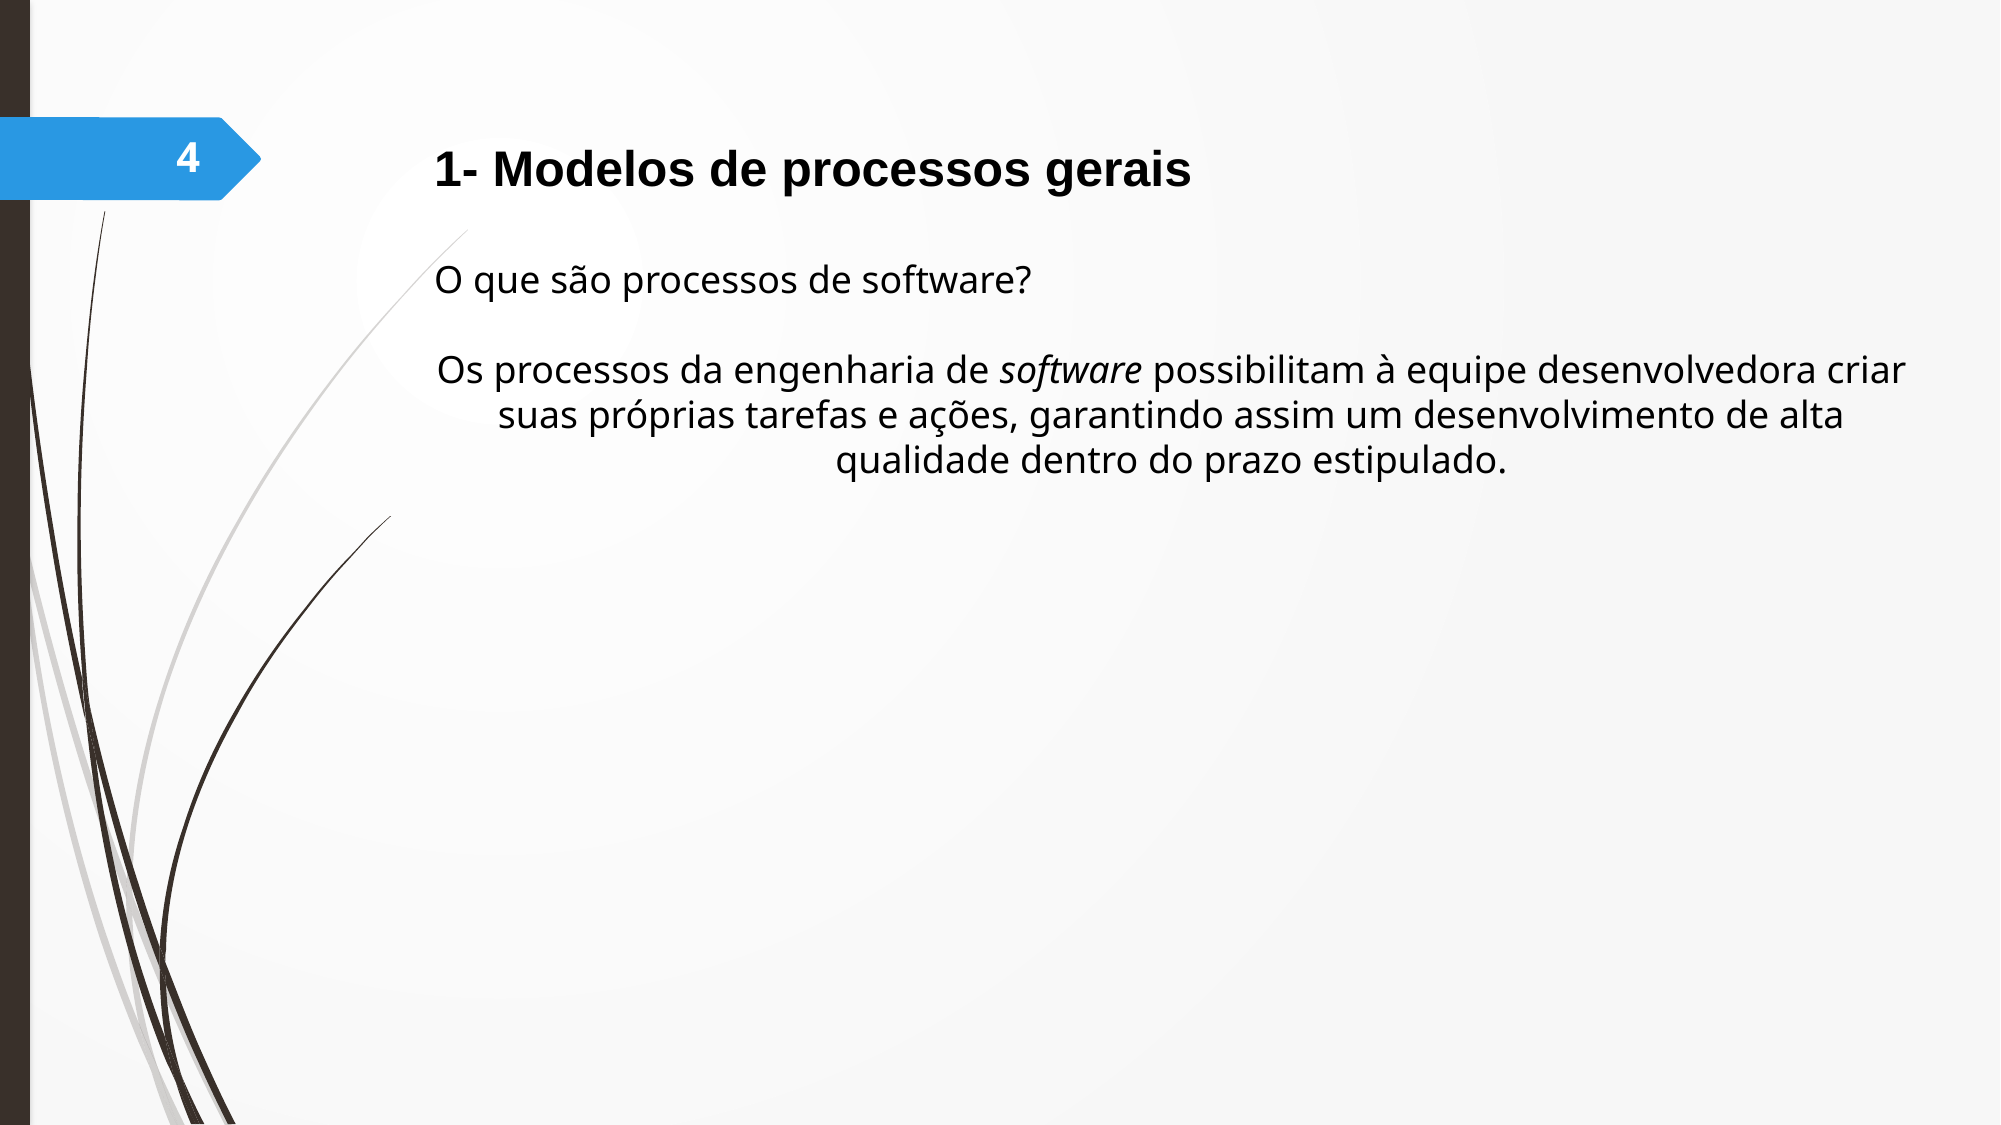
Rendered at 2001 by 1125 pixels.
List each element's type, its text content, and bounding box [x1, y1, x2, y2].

text_box 1- Modelos de processos gerais O que são processos de software? Os processos da engenharia de software possibilitam à equipe desenvolvedora criar suas próprias tarefas e ações, garantindo assim um desenvolvimento de alta qualidade dentro do prazo estipulado. [419, 129, 1925, 759]
slide_number 4 [87, 129, 216, 190]
